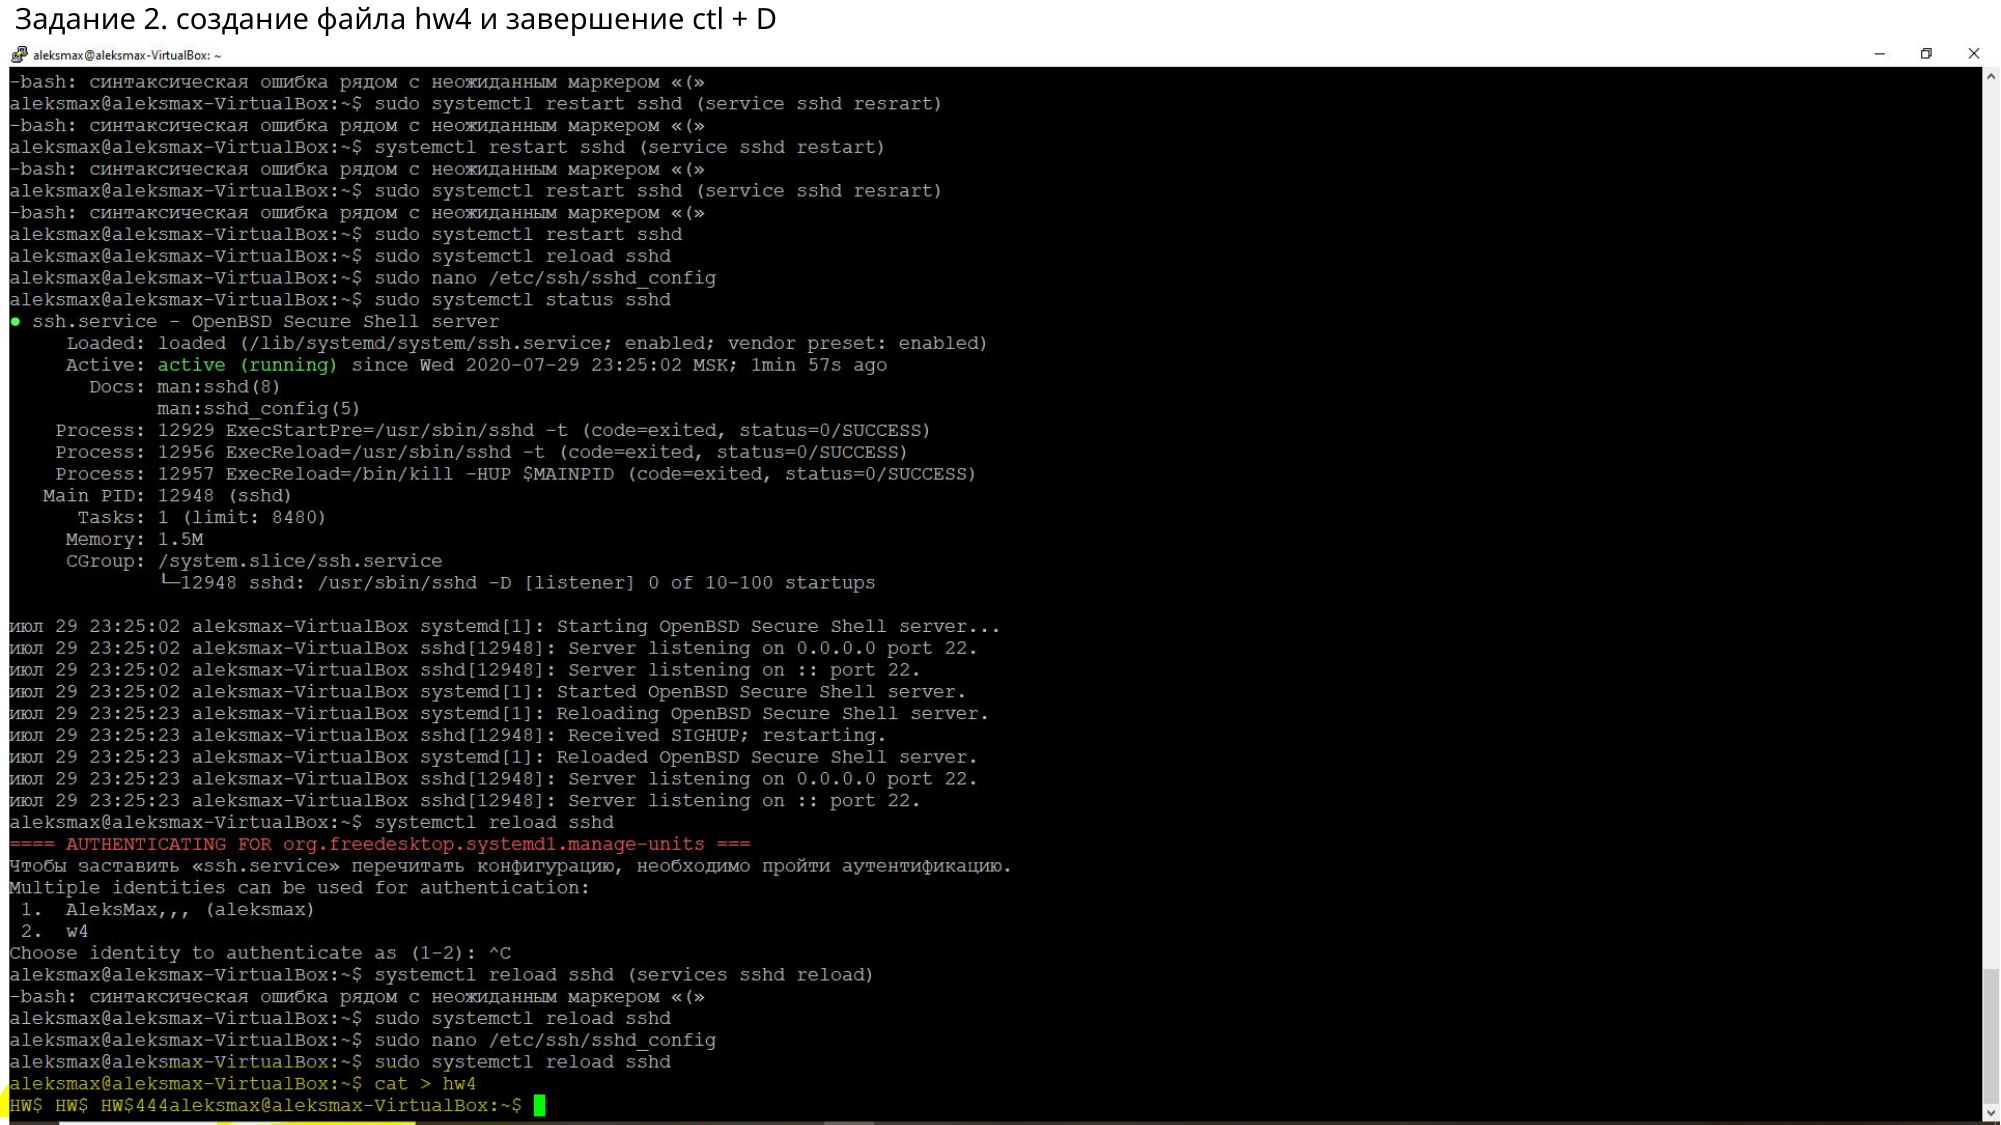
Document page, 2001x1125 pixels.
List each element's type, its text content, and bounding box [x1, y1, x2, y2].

picture [0, 43, 2000, 1125]
title Задание 2. создание файла hw4 и завершение ctl + D [0, 0, 1822, 43]
